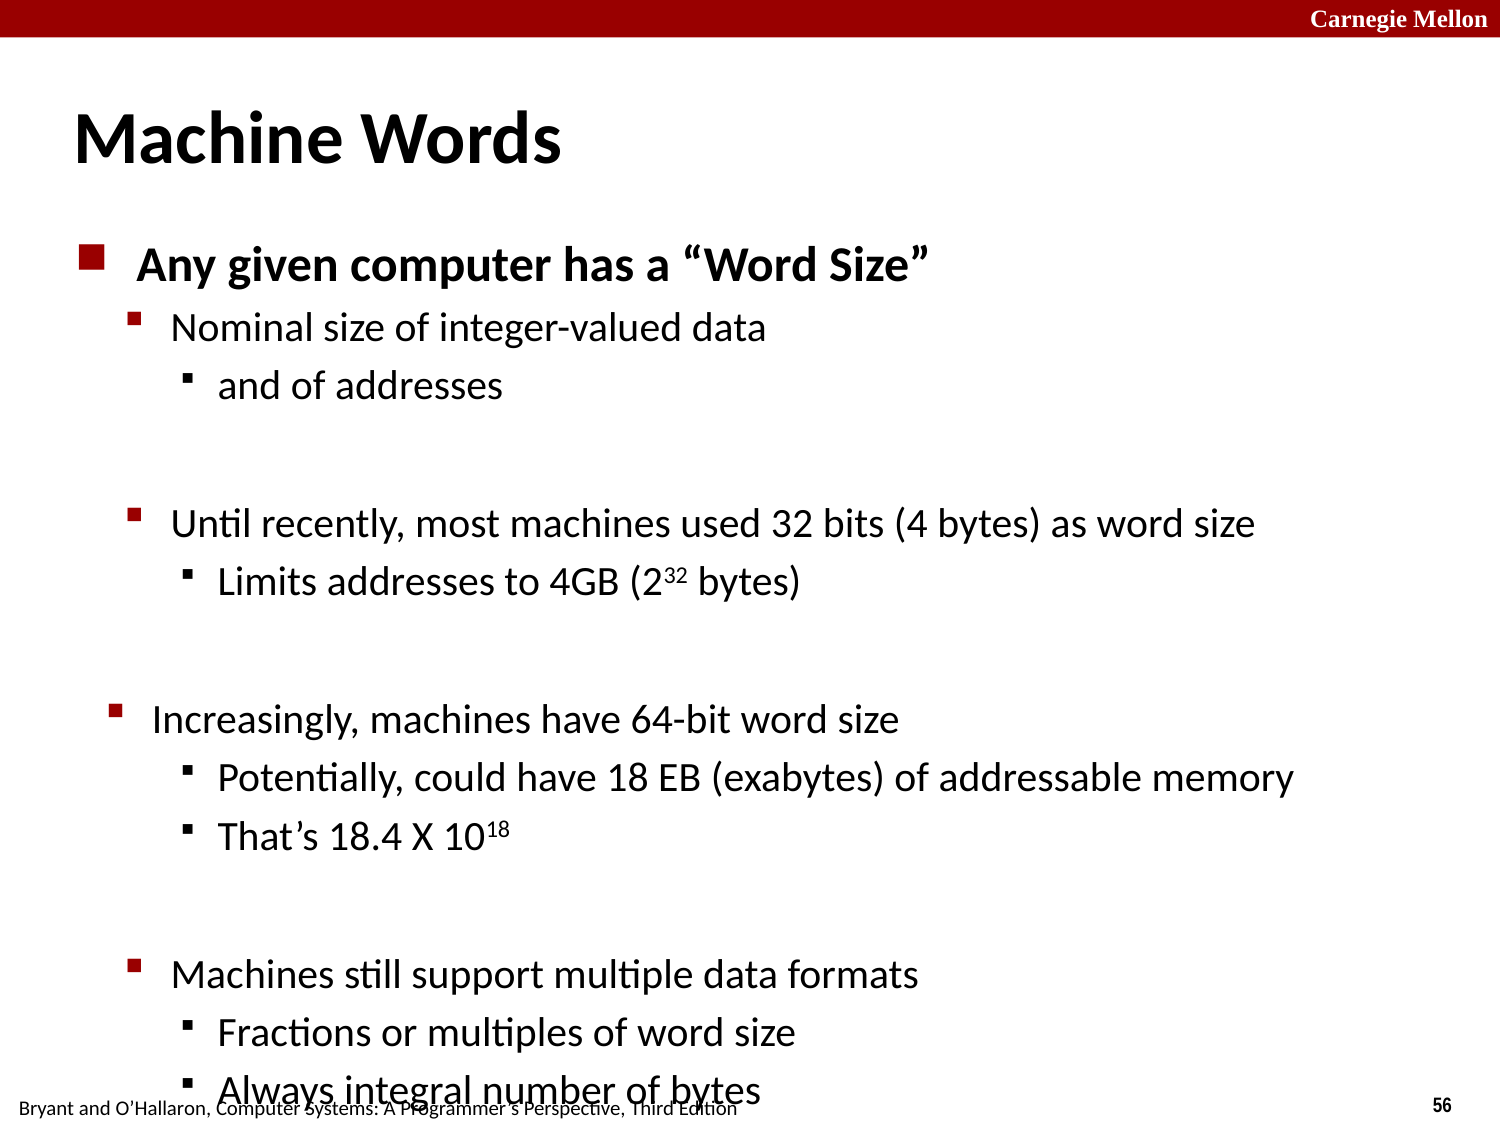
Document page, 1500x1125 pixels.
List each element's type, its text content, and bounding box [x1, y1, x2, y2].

title Machine Words [58, 71, 1305, 197]
list Any given computer has a “Word Size” Nominal size of integer-valued data and of addresses Until recently, most machines used 32 bits (4 bytes) as word size Limits addresses to 4GB (232 bytes) Increasingly, machines have 64-bit word size Potentially, could have 18 EB (exabytes) of addressable memory That’s 18.4 X 1018 Machines still support multiple data formats Fractions or multiples of word size Always integral number of bytes [64, 223, 1361, 1040]
